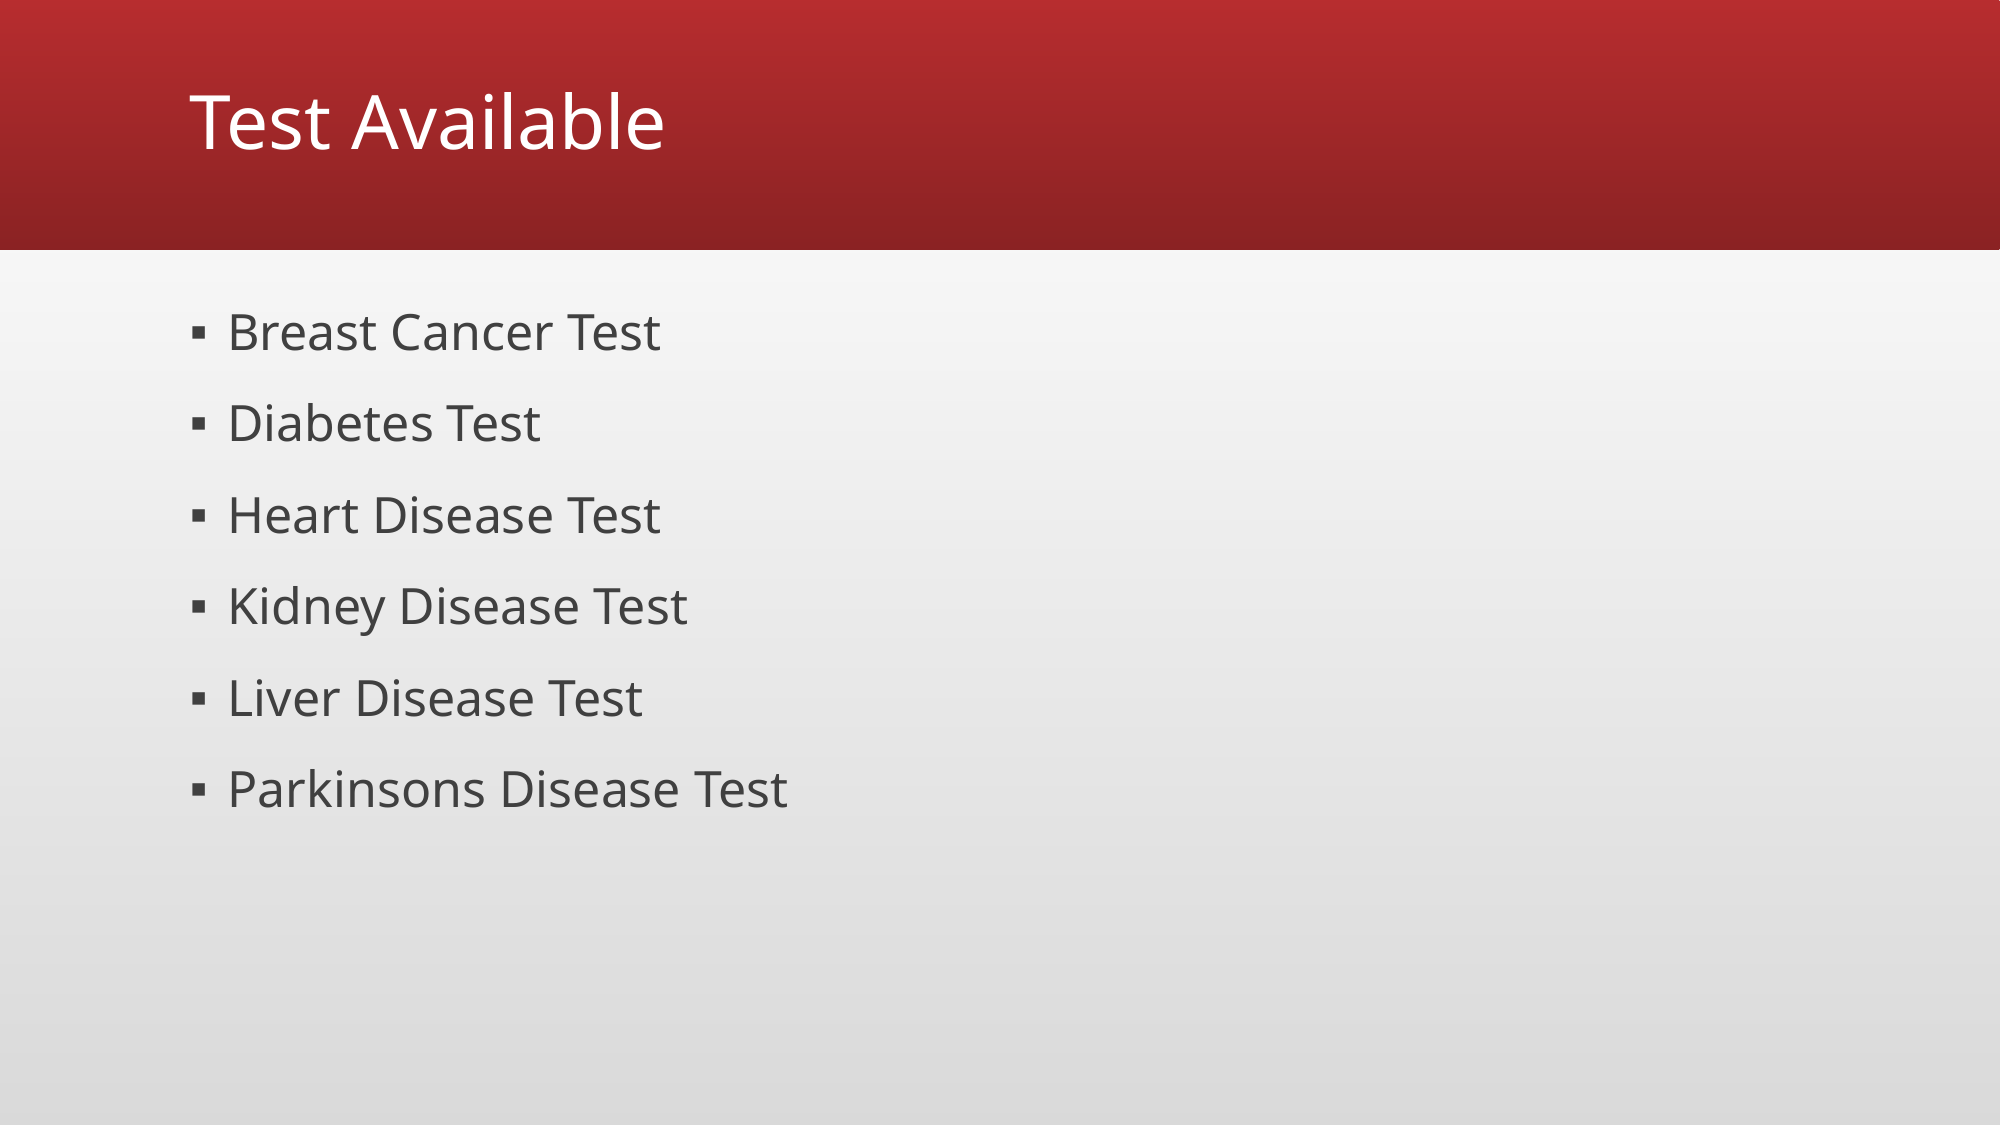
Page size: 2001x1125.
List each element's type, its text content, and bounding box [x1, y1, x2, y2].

title Test Available [174, 16, 1825, 234]
list Breast Cancer Test Diabetes Test Heart Disease Test Kidney Disease Test Liver Disease Test Parkinsons Disease Test [174, 299, 963, 1050]
